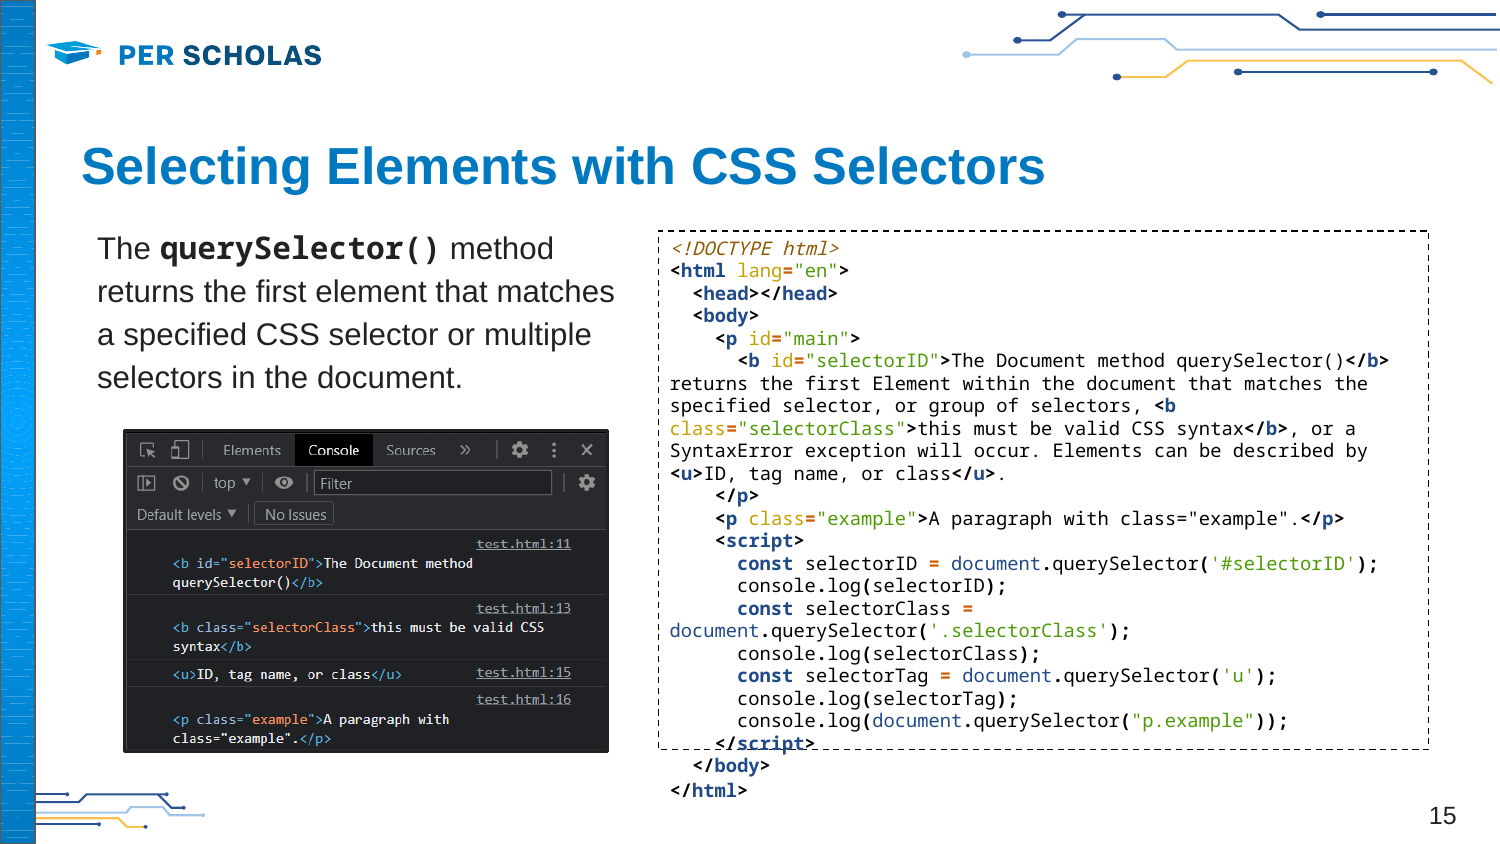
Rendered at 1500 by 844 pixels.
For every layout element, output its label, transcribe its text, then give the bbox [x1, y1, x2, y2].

title Selecting Elements with CSS Selectors [69, 119, 1402, 207]
list The querySelector() method returns the first element that matches a specified CSS selector or multiple selectors in the document. [85, 211, 647, 769]
text_box <!DOCTYPE html> <html lang="en"> <head></head> <body> <p id="main"> <b id="selectorID">The Document method querySelector()</b> returns the first Element within the document that matches the specified selector, or group of selectors, <b class="selectorClass">this must be valid CSS syntax</b>, or a SyntaxError exception will occur. Elements can be described by <u>ID, tag name, or class</u>. </p> <p class="example">A paragraph with class="example".</p> <script> const selectorID = document.querySelector('#selectorID'); console.log(selectorID); const selectorClass = document.querySelector('.selectorClass'); console.log(selectorClass); const selectorTag = document.querySelector('u'); console.log(selectorTag); console.log(document.querySelector("p.example")); </script> </body> </html> [658, 230, 1429, 750]
picture [126, 431, 607, 750]
slide_number ‹#› [1395, 768, 1491, 836]
picture [36, 17, 339, 83]
